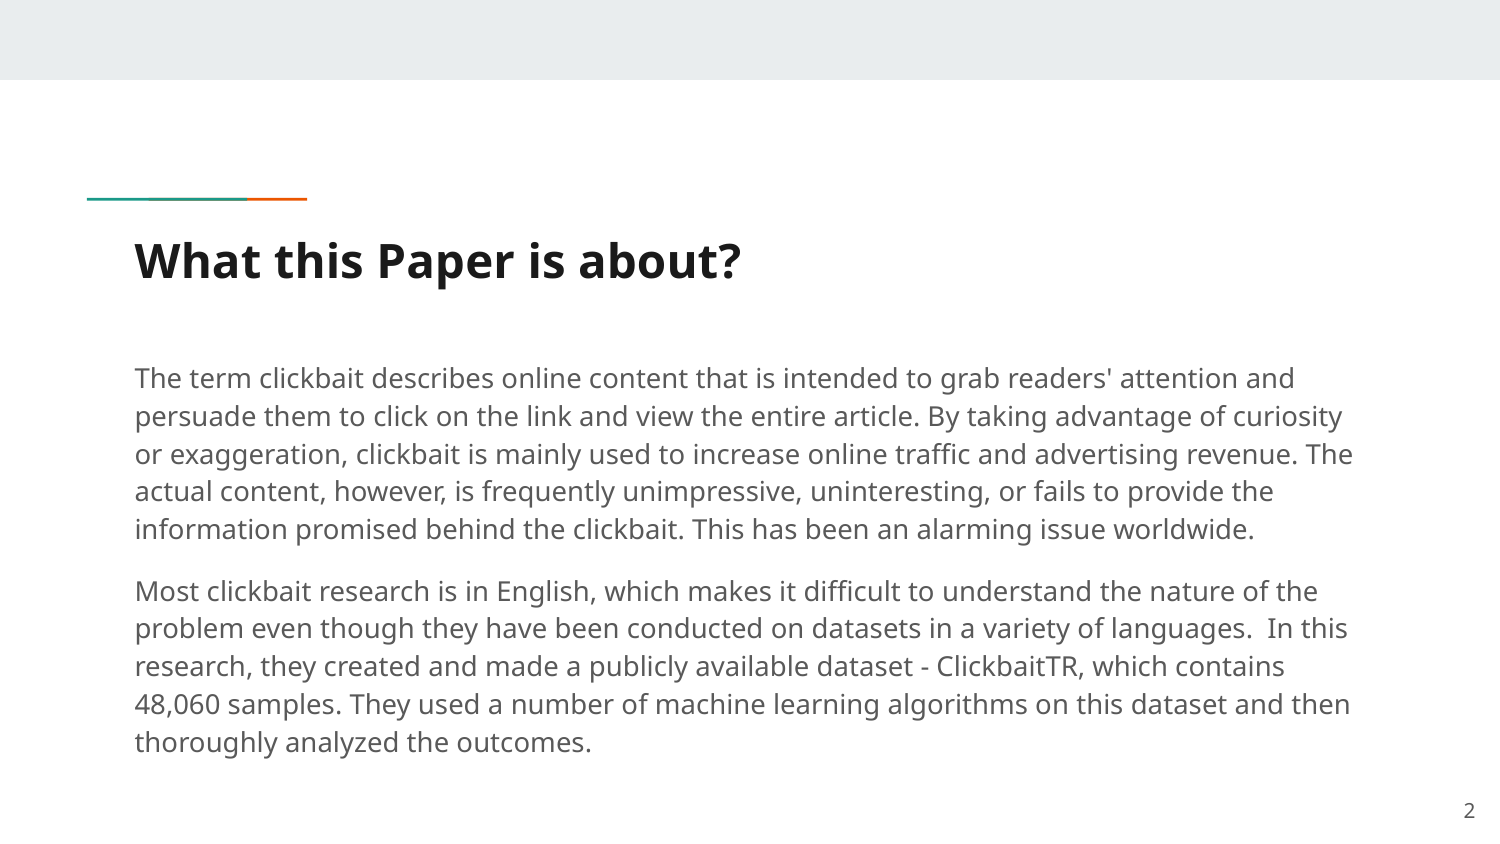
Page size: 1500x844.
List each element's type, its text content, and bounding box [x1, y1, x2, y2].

slide_number ‹#› [1400, 779, 1491, 844]
title What this Paper is about? [119, 216, 1381, 305]
list The term clickbait describes online content that is intended to grab readers' attention and persuade them to click on the link and view the entire article. By taking advantage of curiosity or exaggeration, clickbait is mainly used to increase online traffic and advertising revenue. The actual content, however, is frequently unimpressive, uninteresting, or fails to provide the information promised behind the clickbait. This has been an alarming issue worldwide. Most clickbait research is in English, which makes it difficult to understand the nature of the problem even though they have been conducted on datasets in a variety of languages. In this research, they created and made a publicly available dataset - ClickbaitTR, which contains 48,060 samples. They used a number of machine learning algorithms on this dataset and then thoroughly analyzed the outcomes. [119, 341, 1381, 780]
